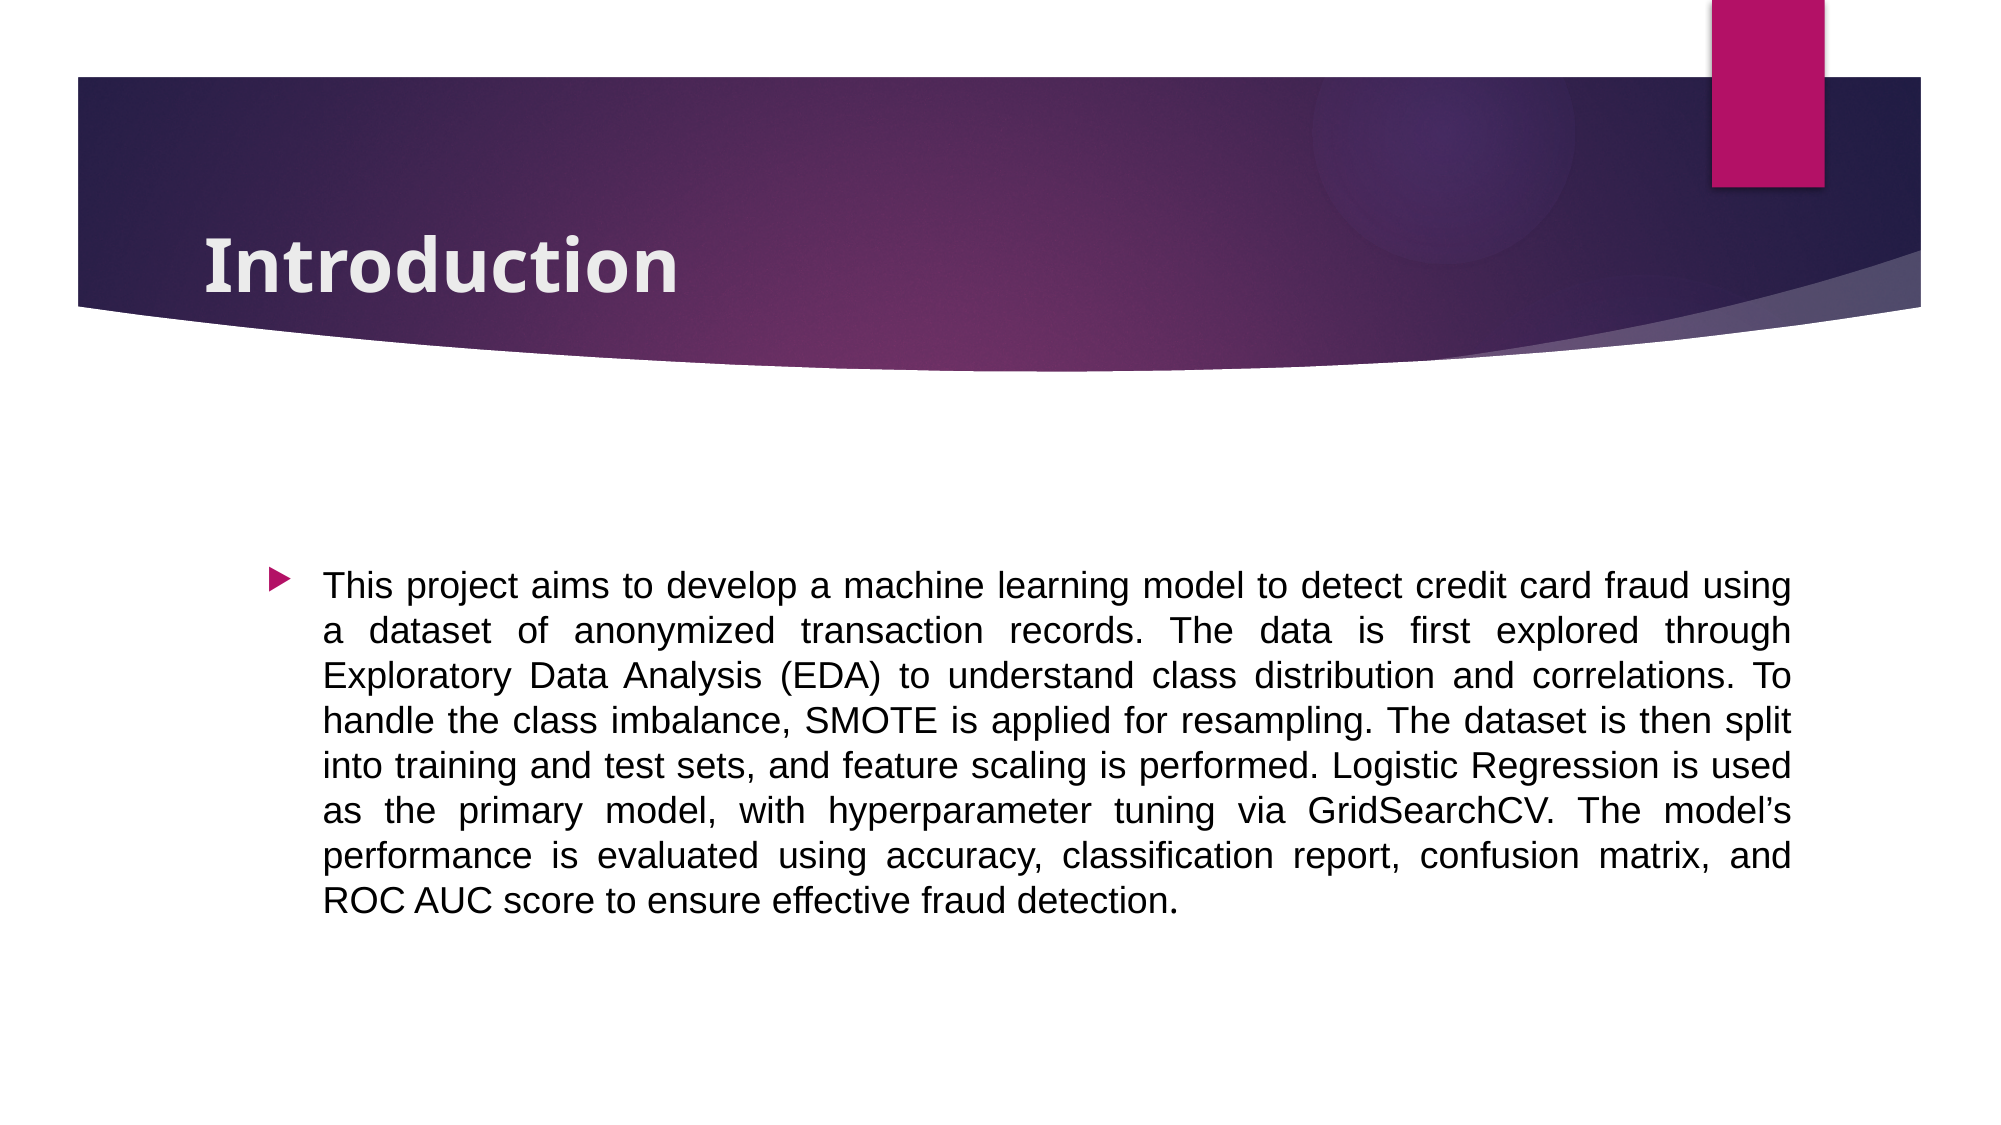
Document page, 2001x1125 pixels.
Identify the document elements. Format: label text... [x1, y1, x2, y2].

list This project aims to develop a machine learning model to detect credit card fraud using a dataset of anonymized transaction records. The data is first explored through Exploratory Data Analysis (EDA) to understand class distribution and correlations. To handle the class imbalance, SMOTE is applied for resampling. The dataset is then split into training and test sets, and feature scaling is performed. Logistic Regression is used as the primary model, with hyperparameter tuning via GridSearchCV. The model’s performance is evaluated using accuracy, classification report, confusion matrix, and ROC AUC score to ensure effective fraud detection. [251, 487, 1808, 1031]
title Introduction [189, 159, 1627, 276]
